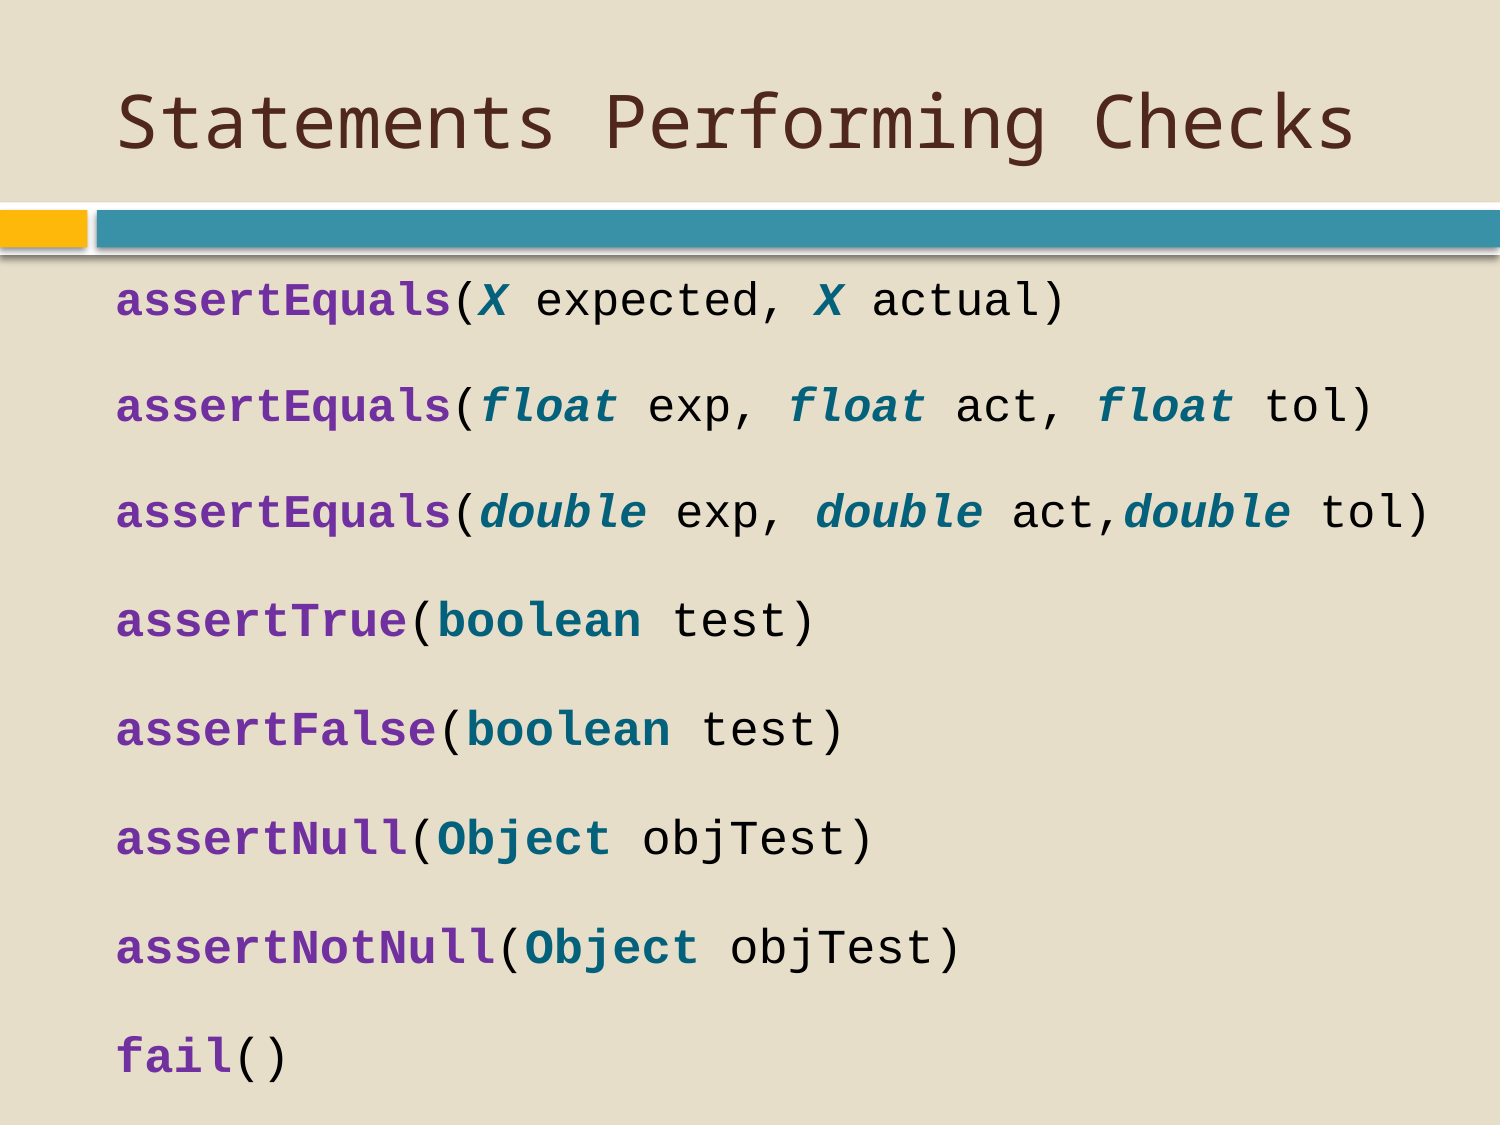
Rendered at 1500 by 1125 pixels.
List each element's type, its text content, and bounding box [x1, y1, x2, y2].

list assertEquals(X expected, X actual) assertEquals(float exp, float act, float tol) assertEquals(double exp, double act,double tol) assertTrue(boolean test) assertFalse(boolean test) assertNull(Object objTest) assertNotNull(Object objTest) fail() [100, 261, 1500, 1101]
title Statements Performing Checks [99, 37, 1438, 200]
